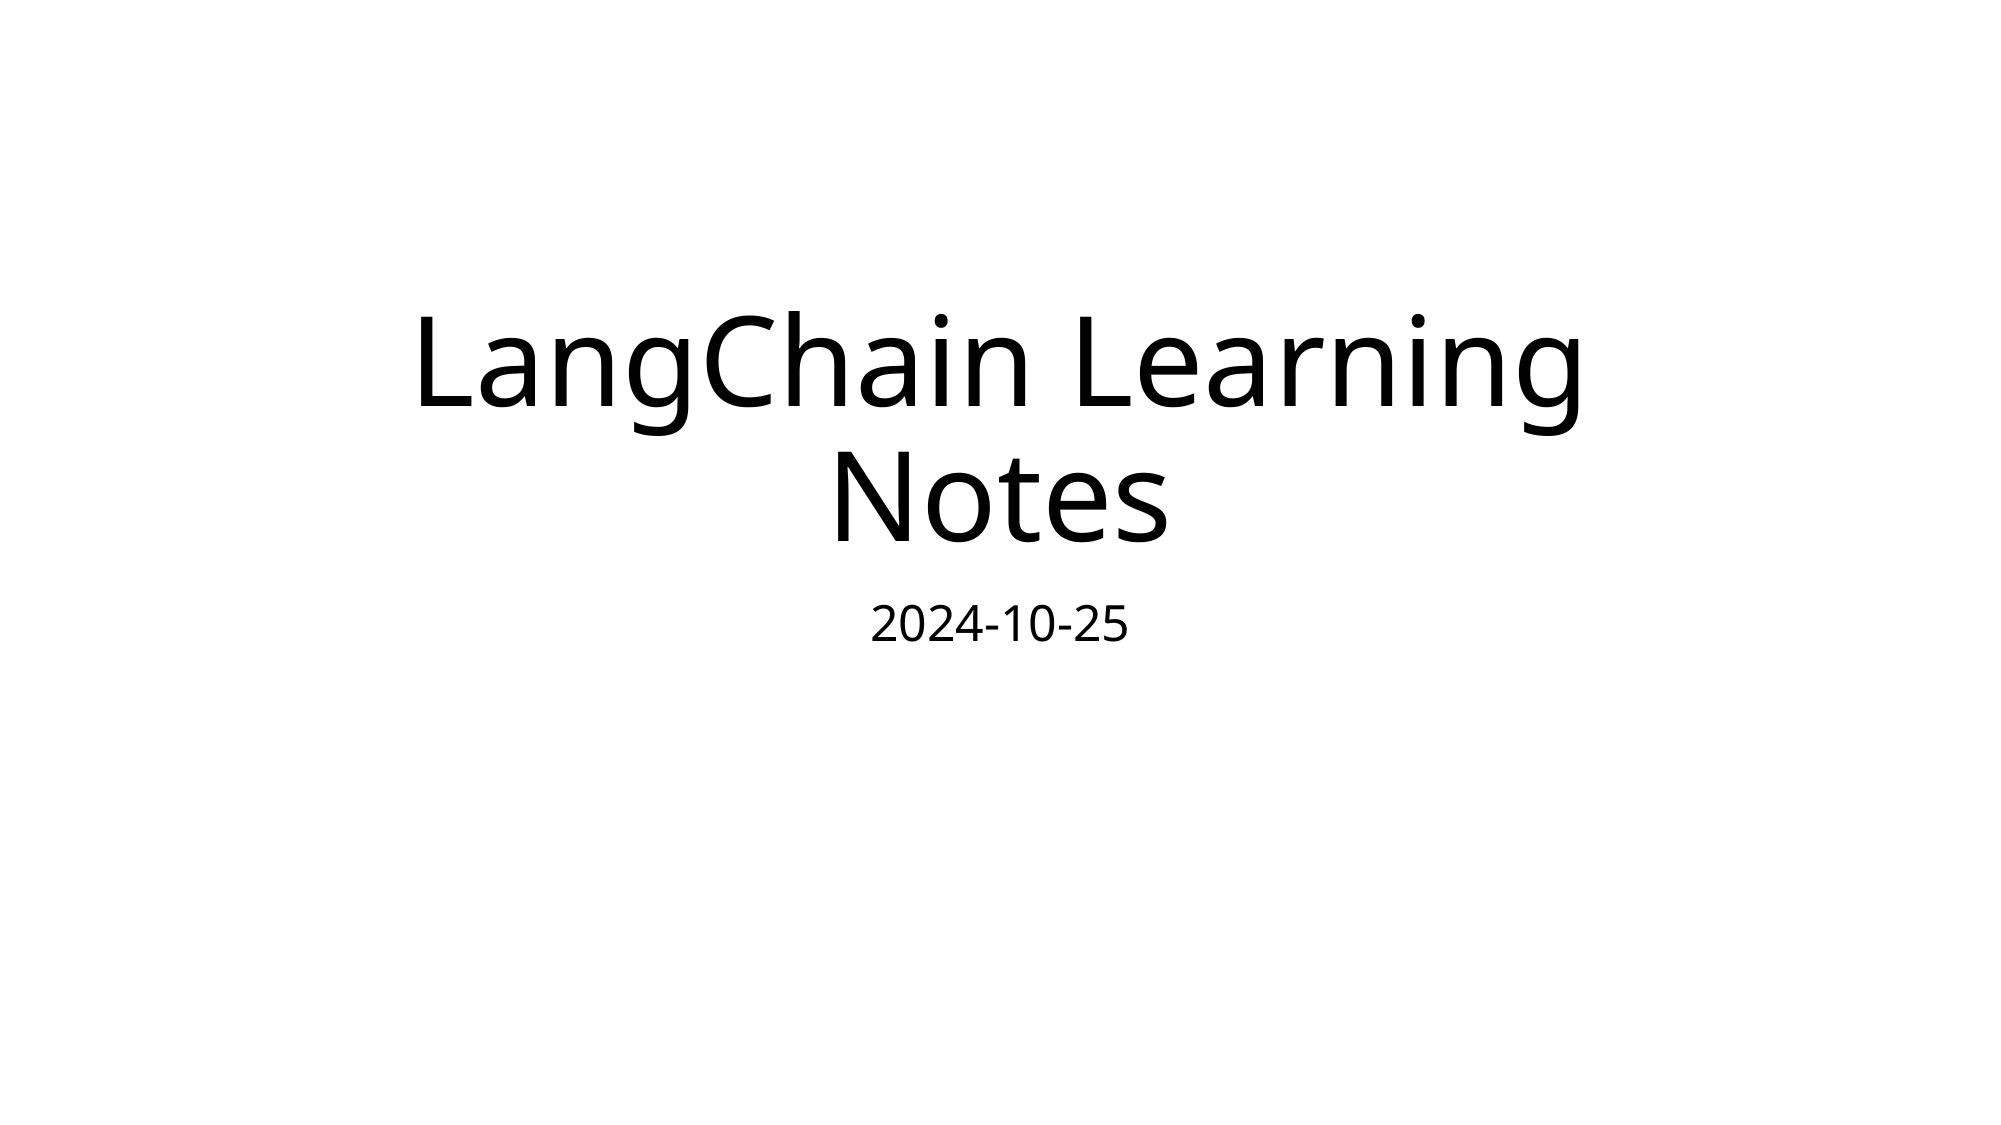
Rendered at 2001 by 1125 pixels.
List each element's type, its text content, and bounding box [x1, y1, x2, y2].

title LangChain Learning Notes [249, 184, 1750, 576]
subtitle 2024-10-25 [249, 590, 1750, 863]
